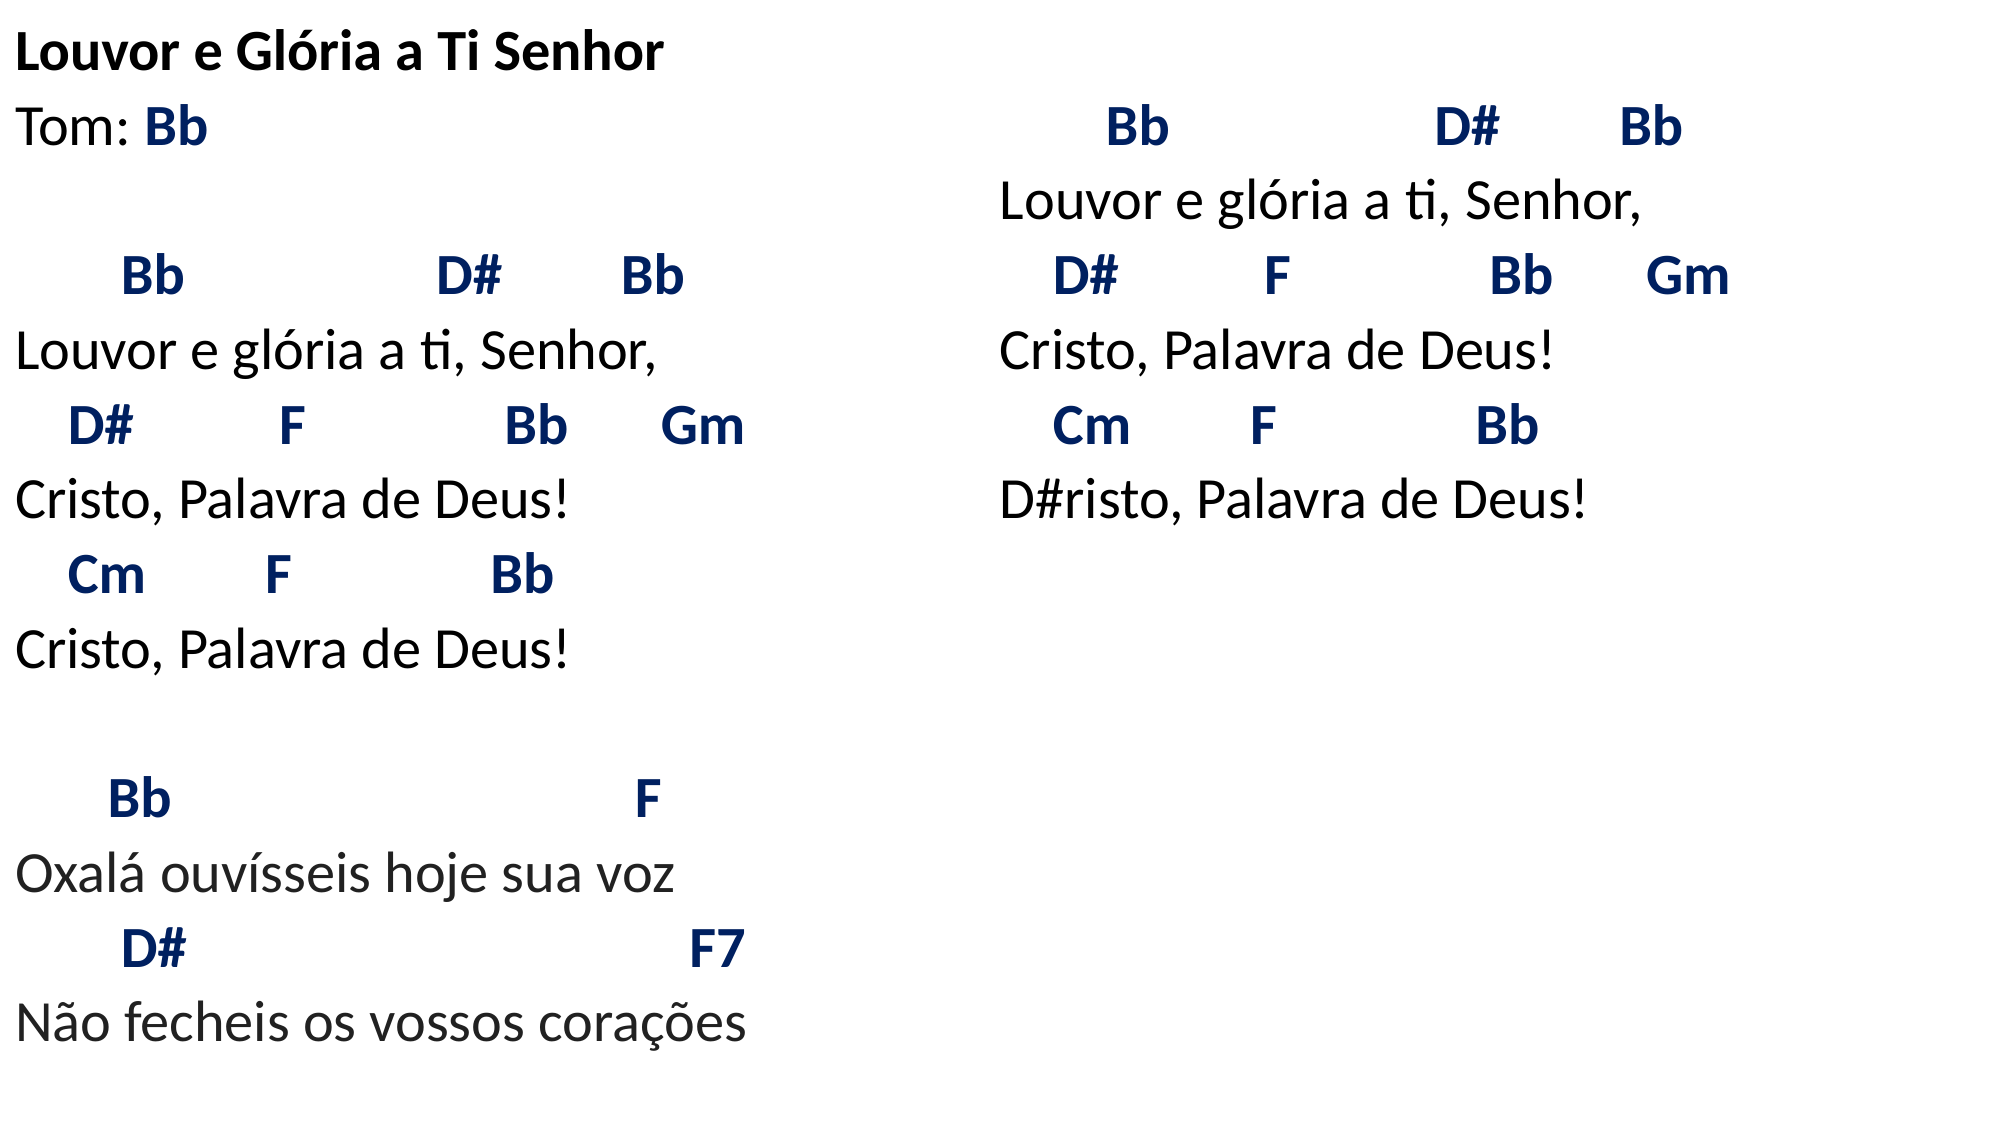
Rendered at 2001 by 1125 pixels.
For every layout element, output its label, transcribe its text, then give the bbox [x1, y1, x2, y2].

title Louvor e Glória a Ti Senhor Tom: Bb Bb D# Bb Louvor e glória a ti, Senhor, D# F Bb Gm Cristo, Palavra de Deus! Cm F Bb Cristo, Palavra de Deus! Bb F Oxalá ouvísseis hoje sua voz D# F7 Não fecheis os vossos corações Bb D# Bb Louvor e glória a ti, Senhor, D# F Bb Gm Cristo, Palavra de Deus! Cm F Bb D#risto, Palavra de Deus! [0, 0, 2000, 1125]
